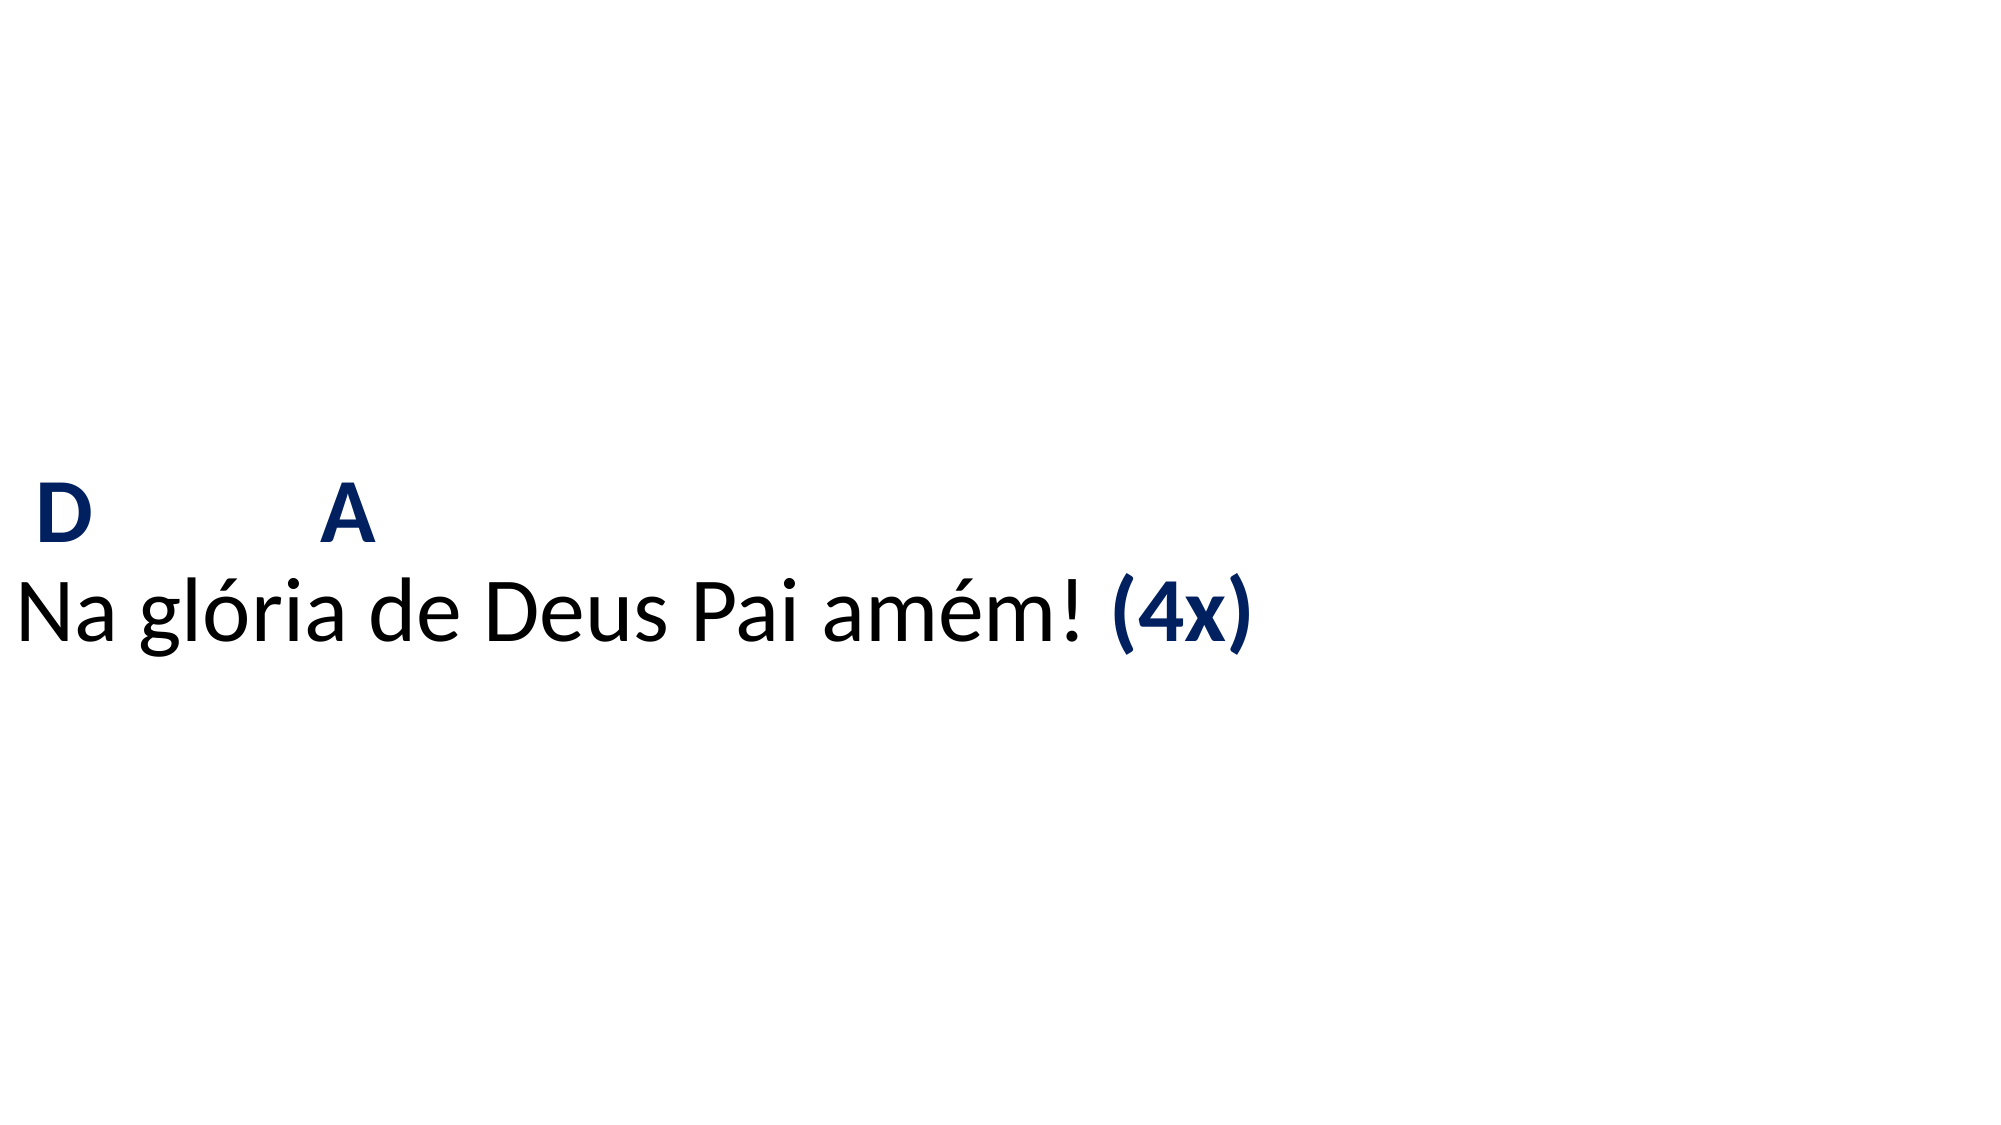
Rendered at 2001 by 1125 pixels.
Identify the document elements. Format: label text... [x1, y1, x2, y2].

title D A Na glória de Deus Pai amém! (4x) [0, 0, 2000, 1125]
